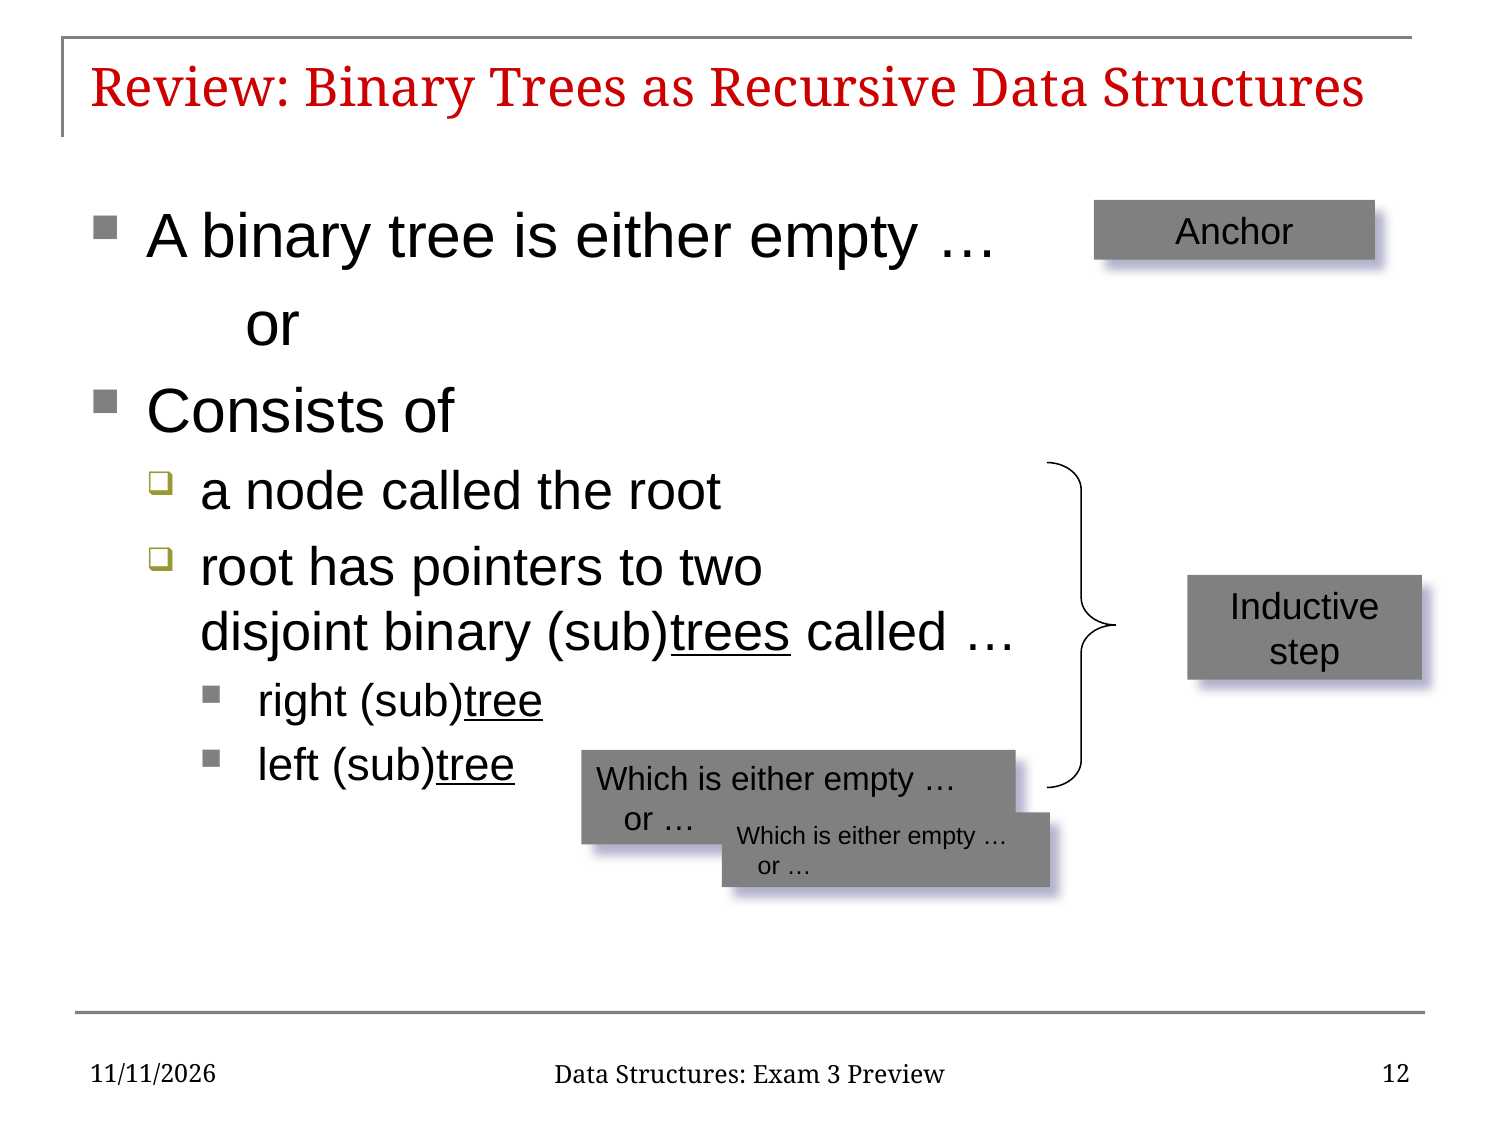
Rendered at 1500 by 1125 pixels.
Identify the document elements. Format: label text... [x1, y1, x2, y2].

text_box Which is either empty … or … [581, 749, 1016, 845]
footer Data Structures: Exam 3 Preview [512, 1024, 988, 1101]
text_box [1046, 462, 1423, 788]
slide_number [74, 1023, 426, 1100]
slide_number 12 [1074, 1023, 1426, 1100]
title Review: Binary Trees as Recursive Data Structures [75, 45, 1425, 163]
text_box Anchor [1093, 199, 1375, 260]
text_box Which is either empty … or … [721, 812, 1050, 888]
list A binary tree is either empty … or Consists of a node called the root root has pointers to two disjoint binary (sub)trees called … right (sub)tree left (sub)tree [75, 187, 1425, 1006]
